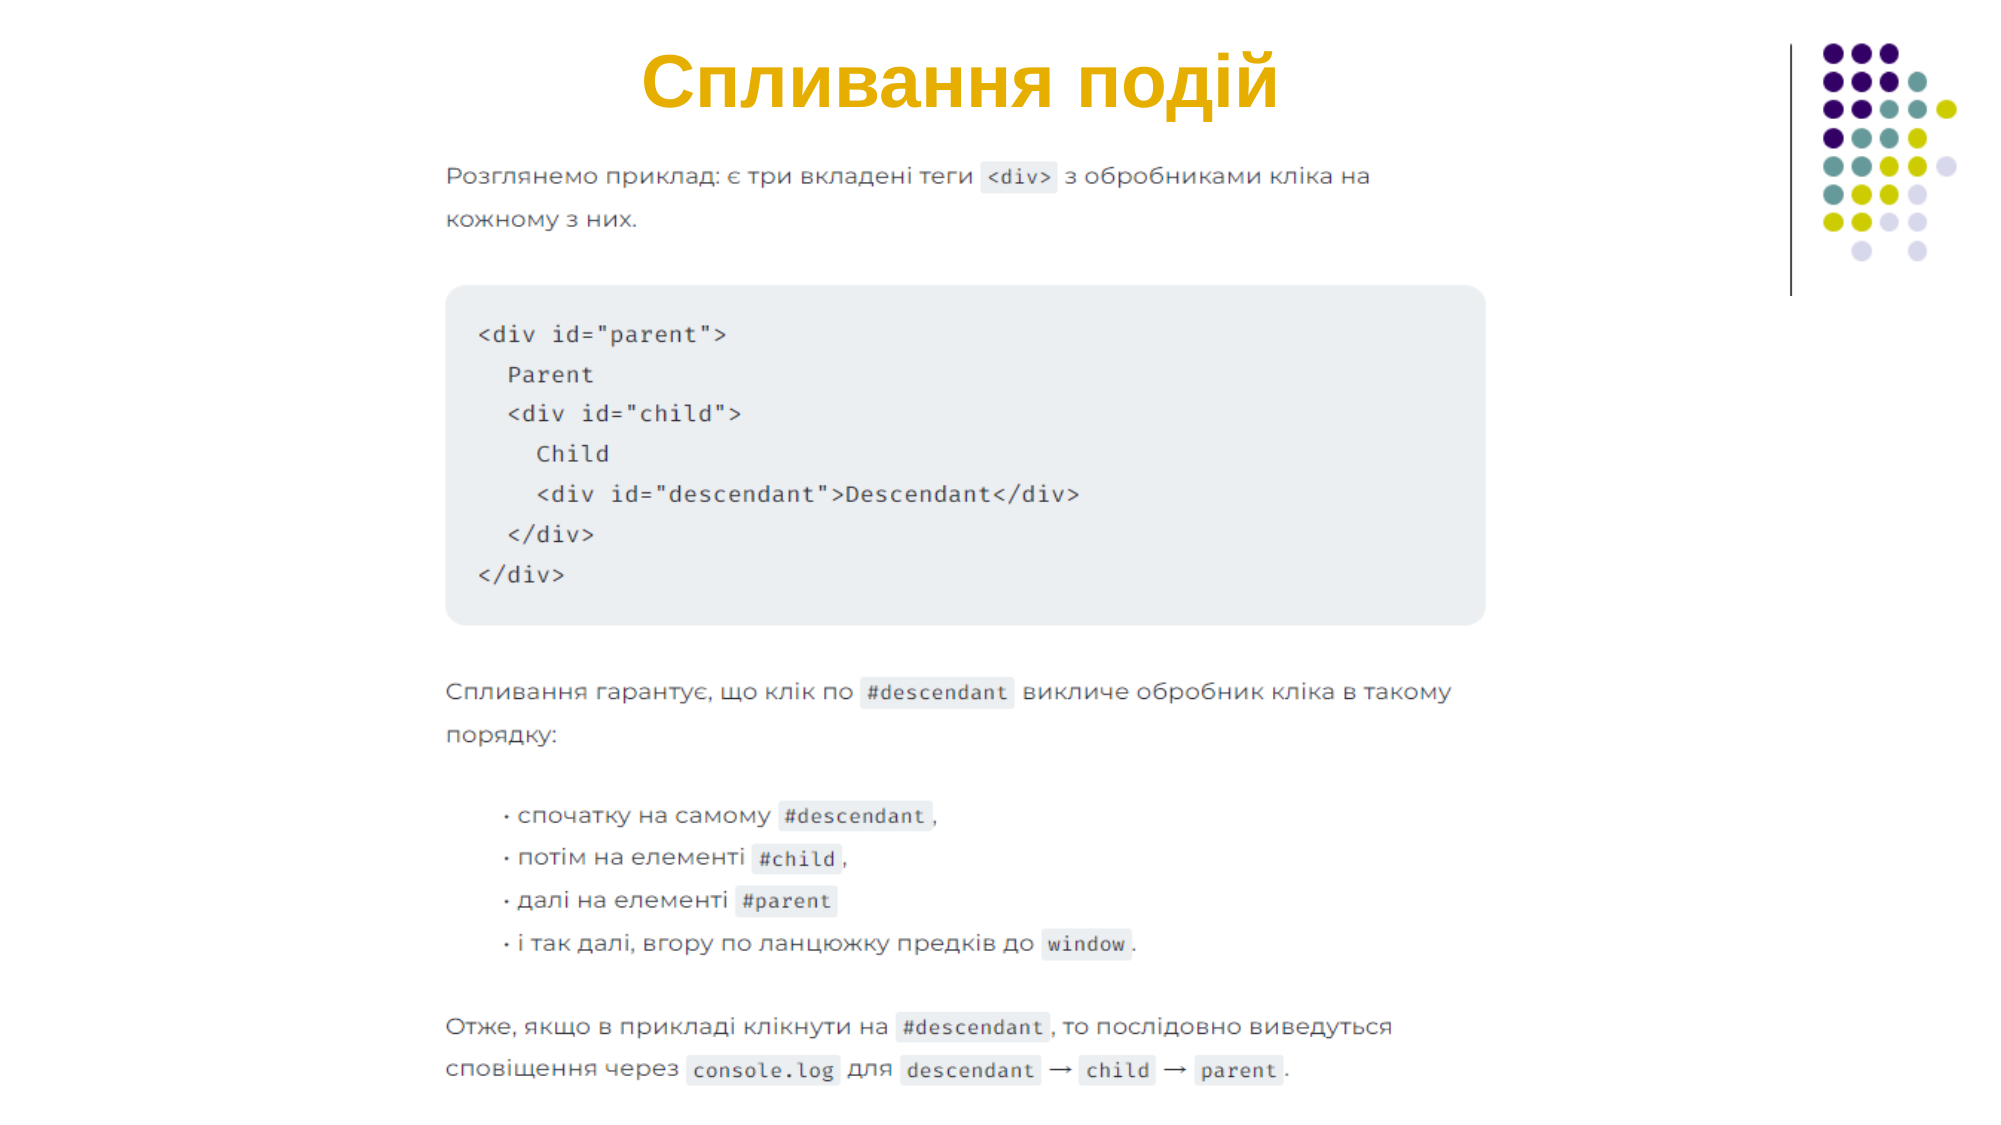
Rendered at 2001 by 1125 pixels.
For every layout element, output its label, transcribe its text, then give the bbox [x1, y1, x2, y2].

picture [398, 131, 1495, 1101]
picture [1767, 25, 1968, 296]
text_box Спливання подій [626, 25, 1338, 131]
